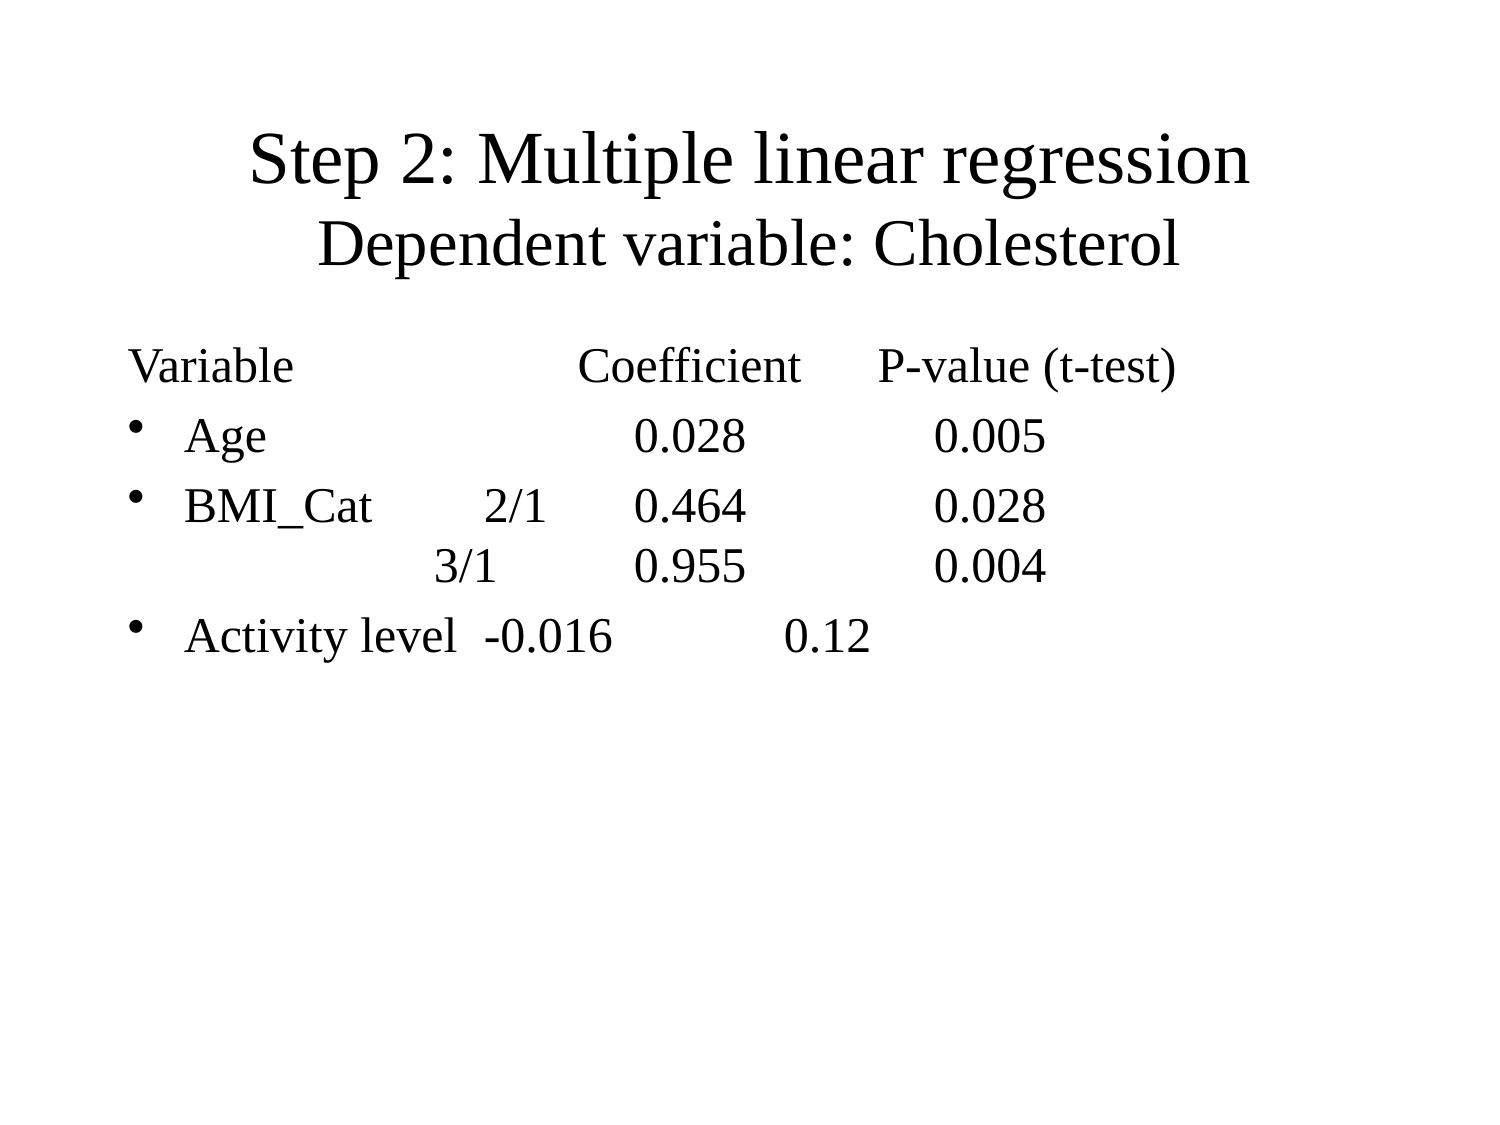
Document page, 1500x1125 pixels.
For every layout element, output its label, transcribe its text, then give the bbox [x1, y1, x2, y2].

title Step 2: Multiple linear regression Dependent variable: Cholesterol [112, 99, 1388, 288]
list Variable Coefficient P-value (t-test) Age 0.028 0.005 BMI_Cat 2/1 0.464 0.028 3/1 0.955 0.004 Activity level -0.016 0.12 [112, 324, 1388, 1000]
